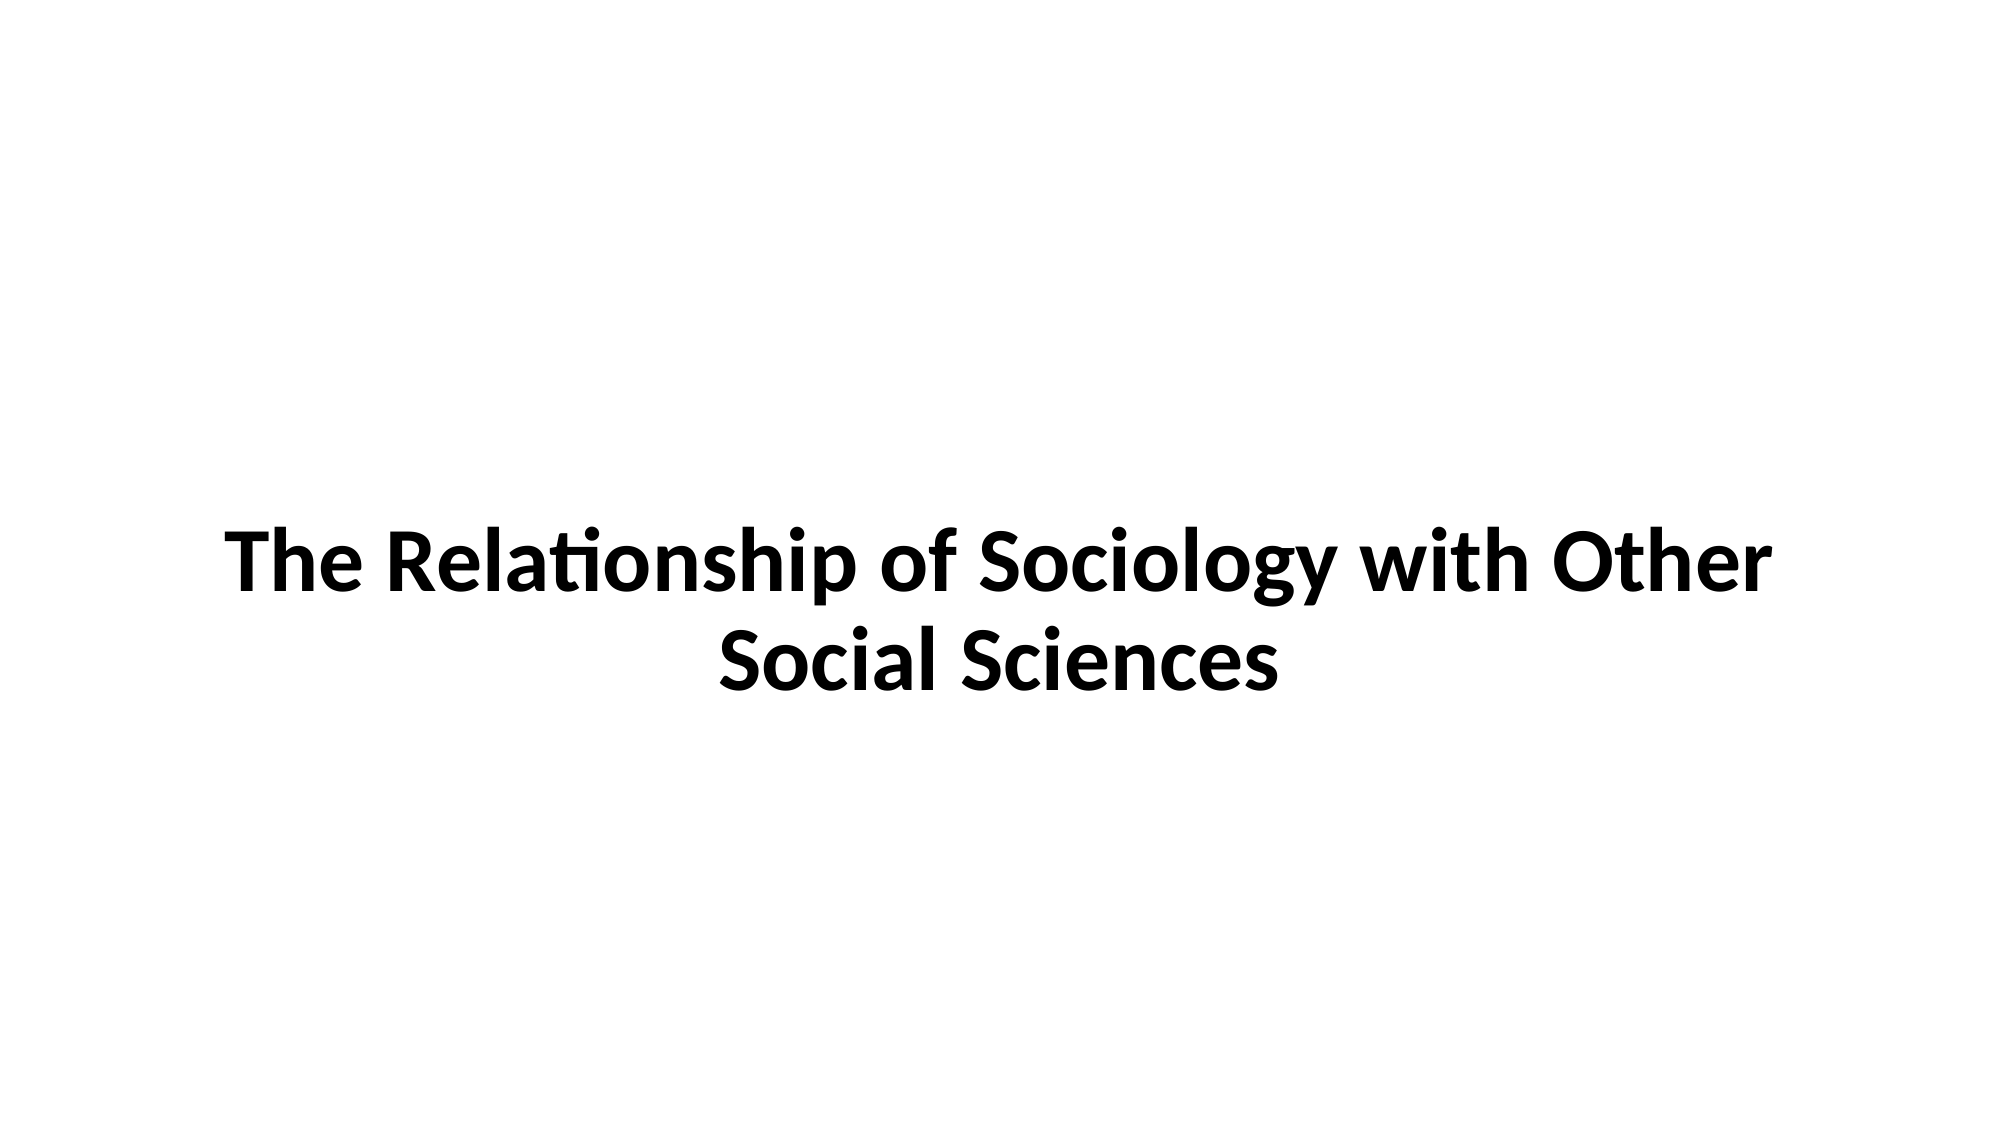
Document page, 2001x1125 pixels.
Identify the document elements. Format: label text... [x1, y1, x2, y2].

list The Relationship of Sociology with Other Social Sciences [137, 133, 1863, 1014]
